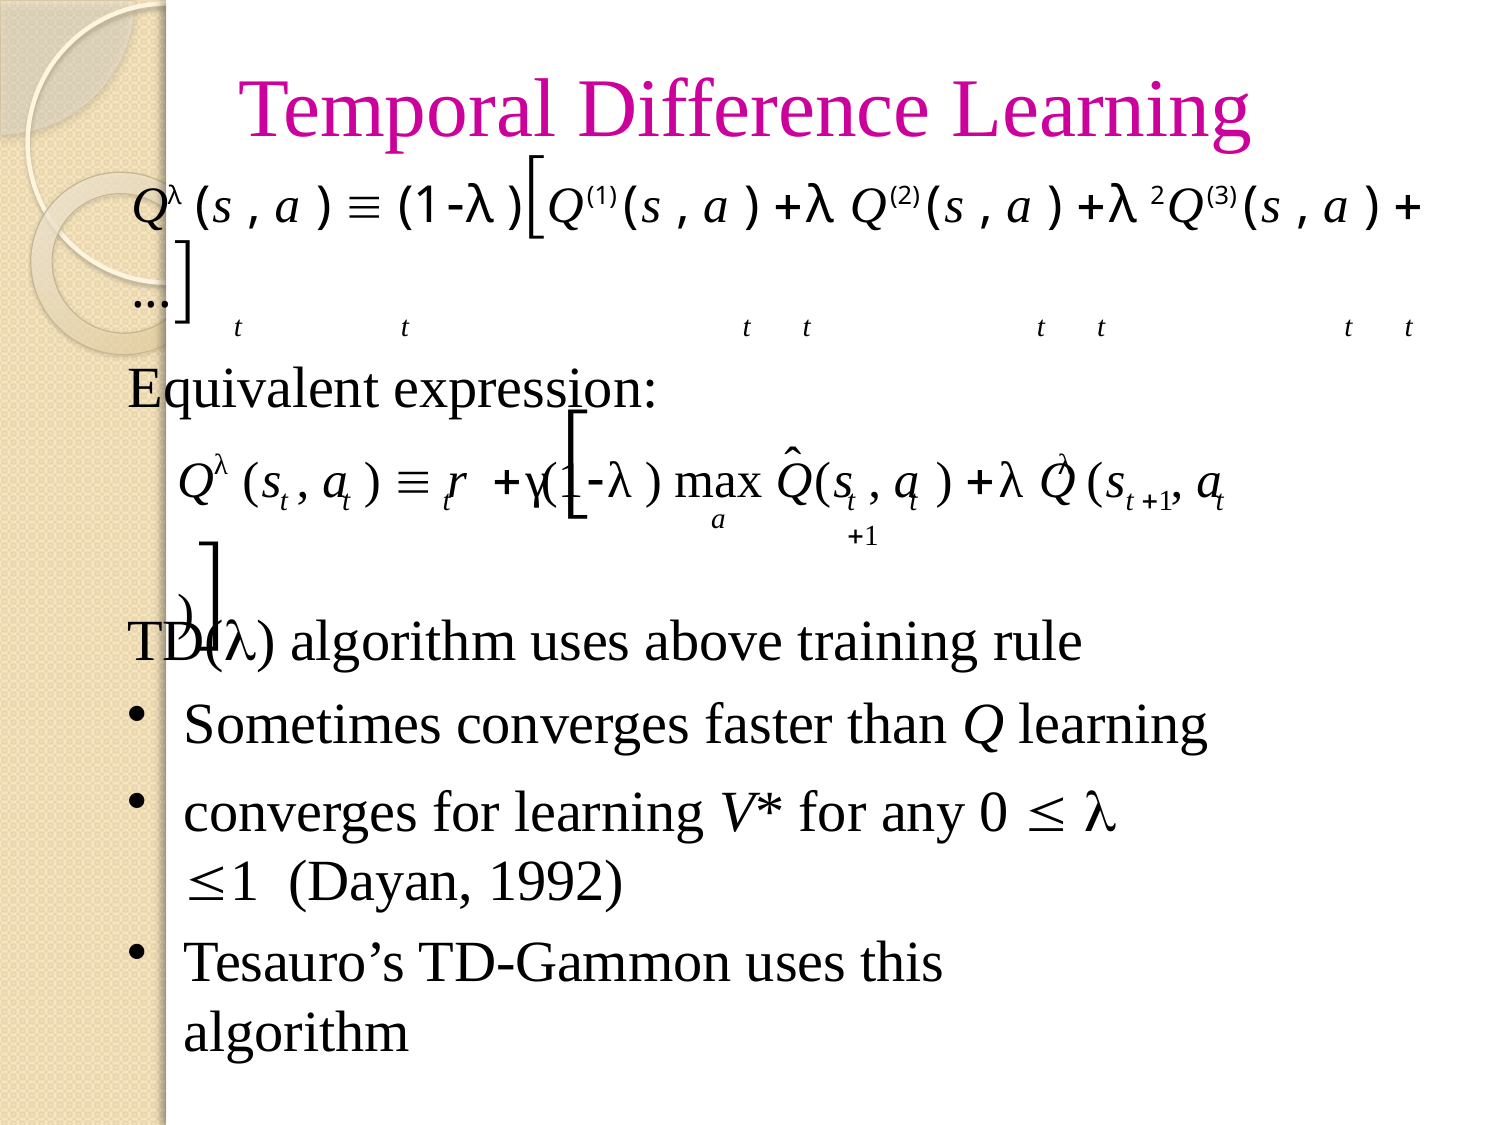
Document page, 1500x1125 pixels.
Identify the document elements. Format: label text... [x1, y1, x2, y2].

text_box TD() algorithm uses above training rule Sometimes converges faster than Q learning converges for learning V* for any 0   1 (Dayan, 1992) Tesauro’s TD-Gammon uses this algorithm [125, 587, 1217, 1064]
text_box Q (s , a )  r γ  , a ) [174, 384, 1297, 652]
text_box Temporal Difference Learning [236, 51, 1264, 152]
text_box Equivalent expression: [125, 346, 663, 419]
title Qλ (s , a )  (1λ )Q(1) (s , a ) λ Q(2) (s , a ) λ 2Q(3) (s , a )  ... t t t t t t t t [126, 152, 1433, 343]
